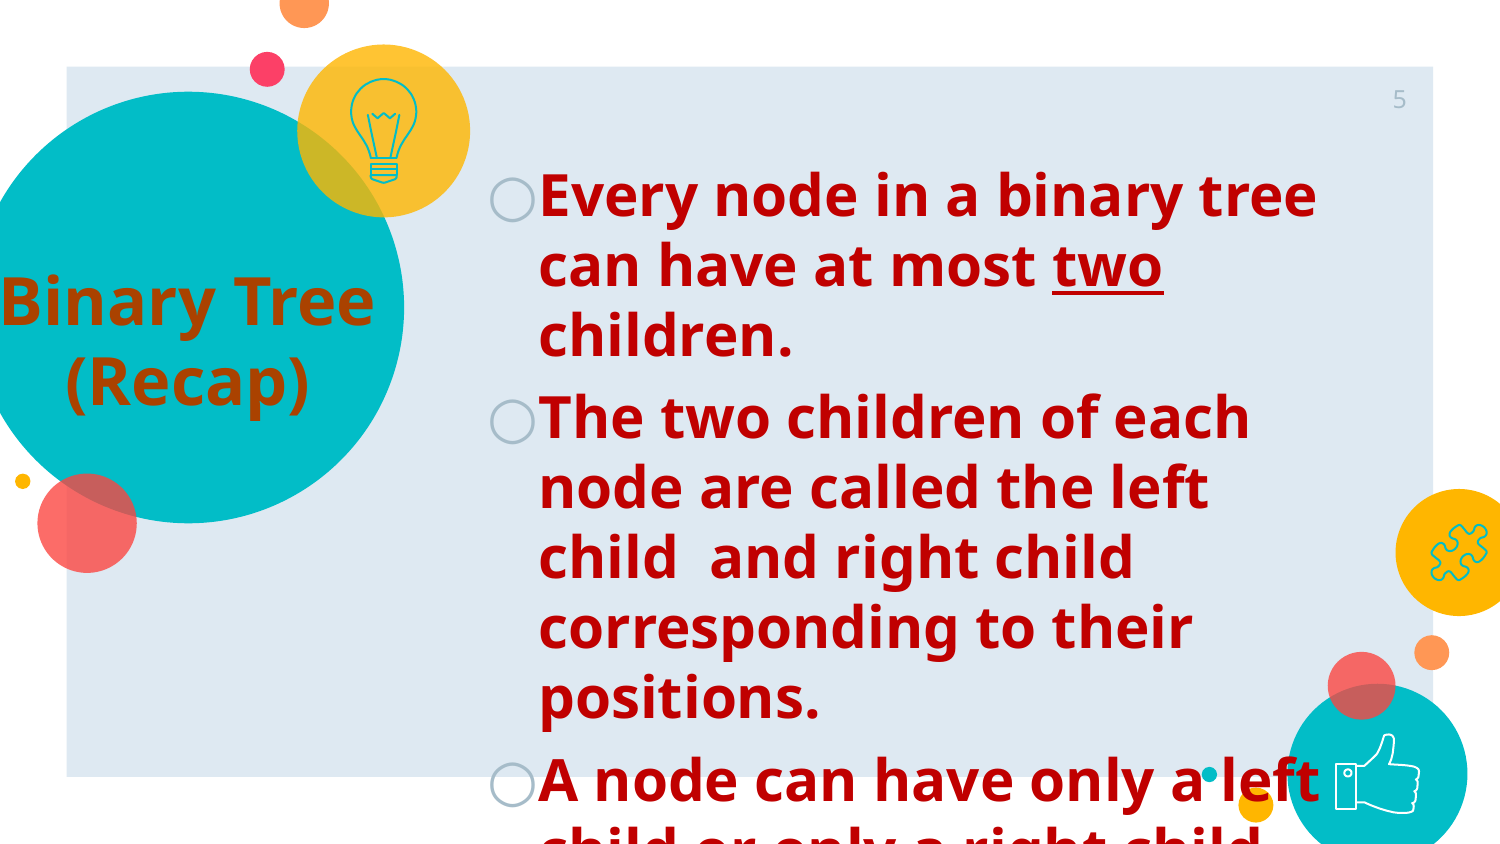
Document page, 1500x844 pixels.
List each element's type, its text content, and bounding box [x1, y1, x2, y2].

title Binary Tree (Recap) [0, 123, 402, 555]
list Every node in a binary tree can have at most two children. The two children of each node are called the left child and right child corresponding to their positions. A node can have only a left child or only a right child or it can have no children at all. [448, 143, 1341, 708]
slide_number 5 [1331, 68, 1422, 134]
